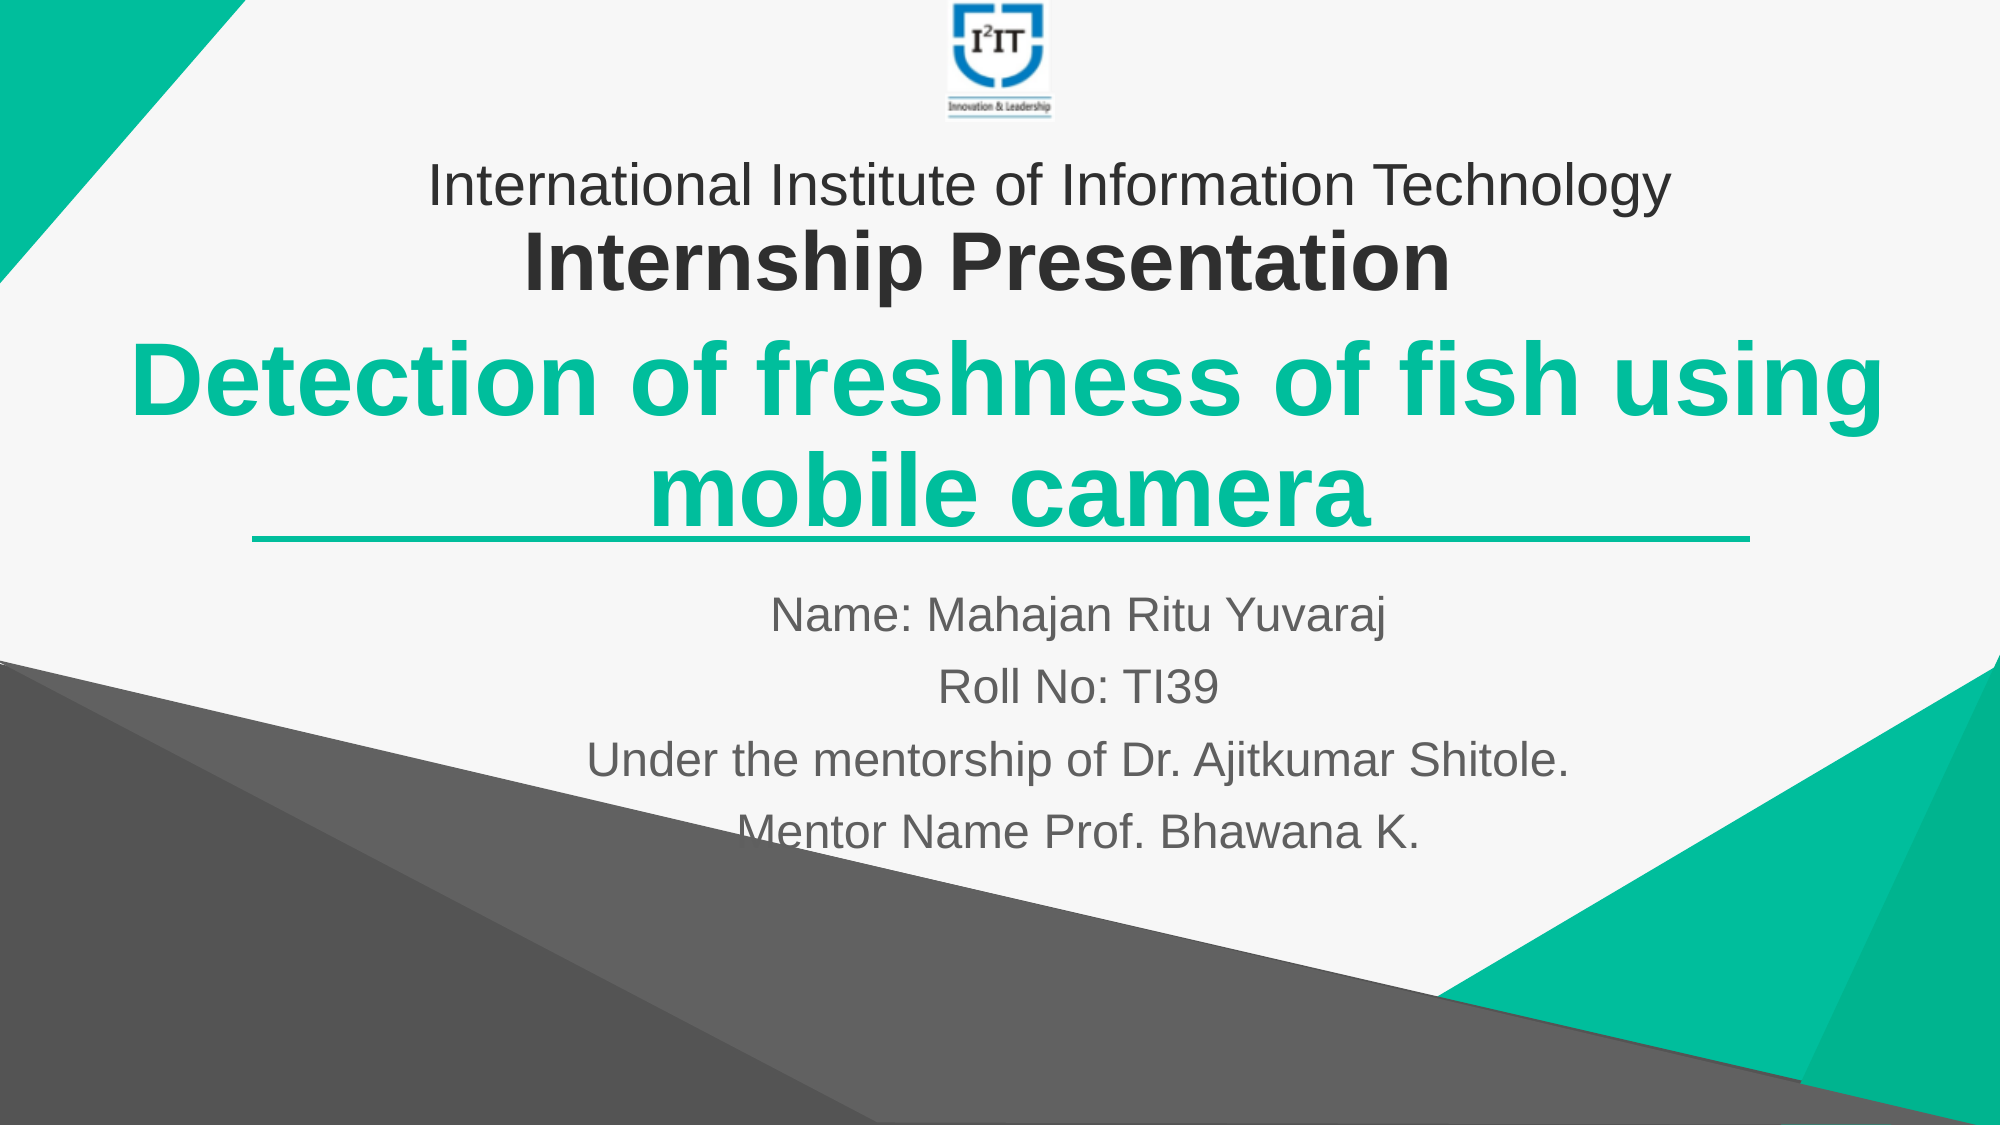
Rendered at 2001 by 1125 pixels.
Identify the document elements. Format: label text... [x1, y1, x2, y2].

title Detection of freshness of fish using mobile camera [18, 316, 2000, 557]
text_box International Institute of Information Technology [272, 146, 1829, 291]
text_box Internship Presentation [249, 204, 1750, 316]
picture [945, 0, 1055, 122]
subtitle Name: Mahajan Ritu Yuvaraj Roll No: TI39 Under the mentorship of Dr. Ajitkumar Shitole. Mentor Name Prof. Bhawana K. [328, 581, 1829, 869]
